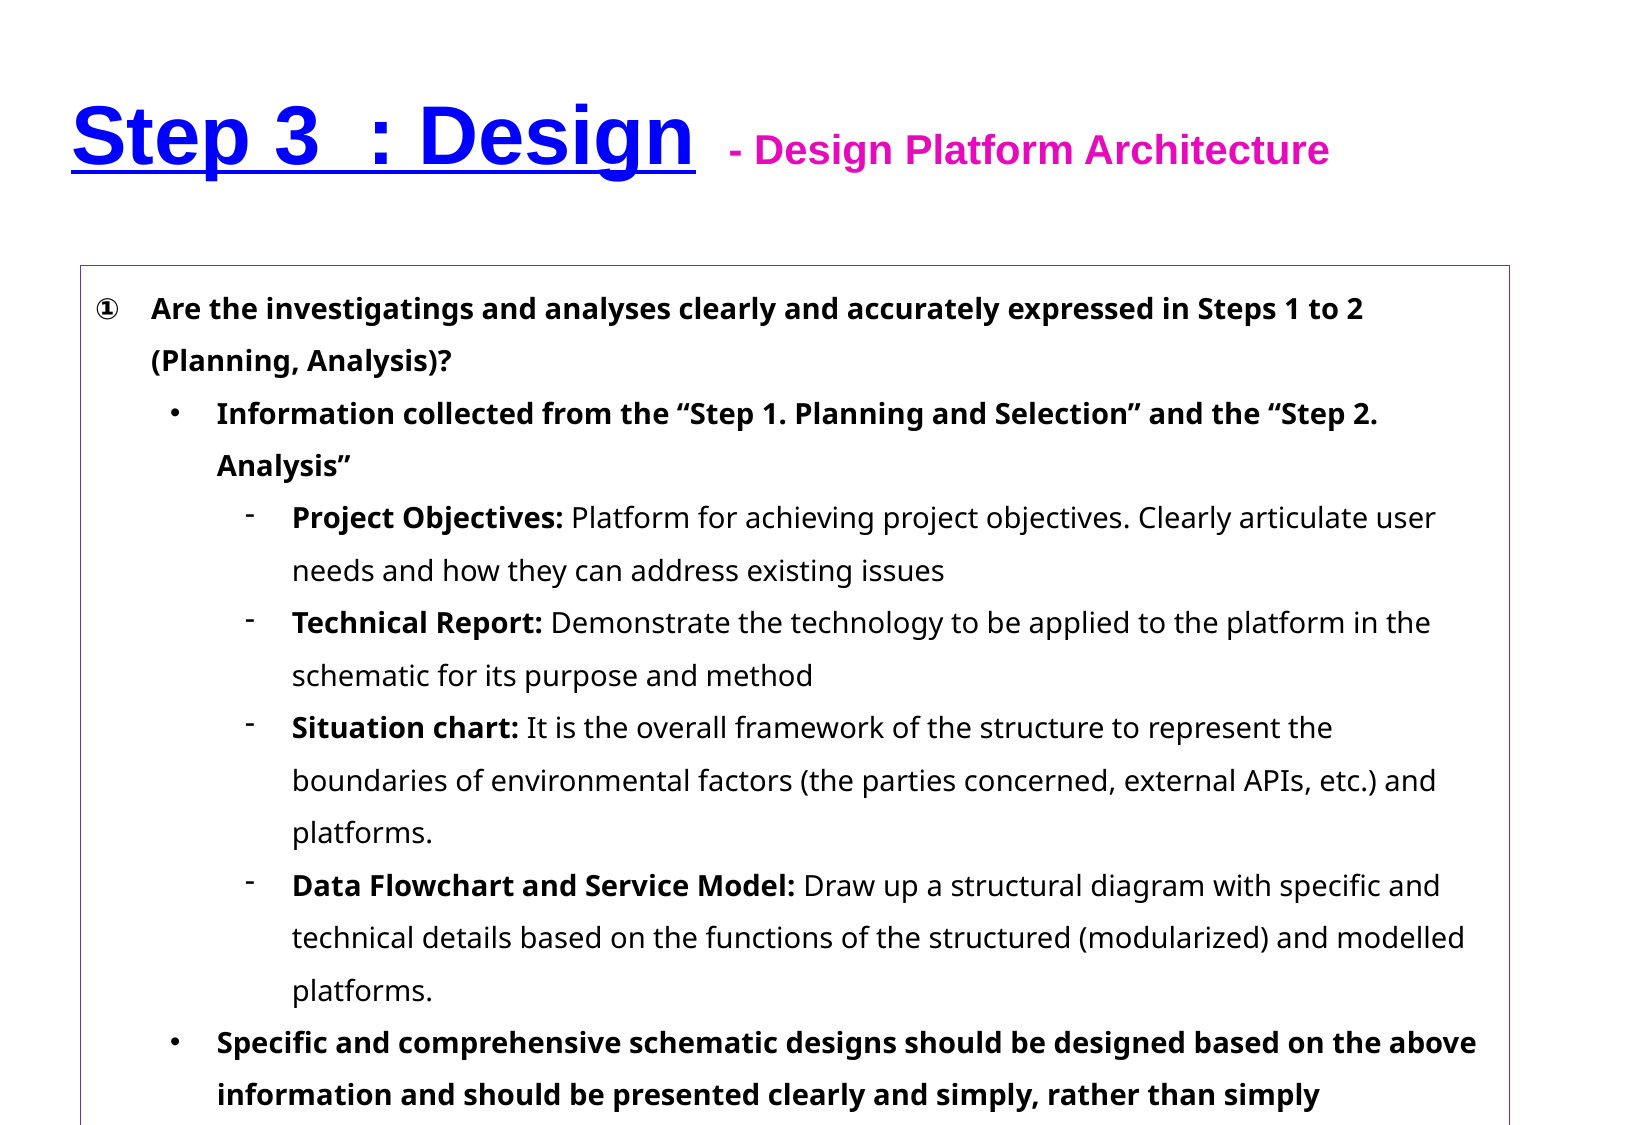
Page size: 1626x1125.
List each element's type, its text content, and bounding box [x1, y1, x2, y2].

text_box Are the investigatings and analyses clearly and accurately expressed in Steps 1 to 2 (Planning, Analysis)? Information collected from the “Step 1. Planning and Selection” and the “Step 2. Analysis” Project Objectives: Platform for achieving project objectives. Clearly articulate user needs and how they can address existing issues Technical Report: Demonstrate the technology to be applied to the platform in the schematic for its purpose and method Situation chart: It is the overall framework of the structure to represent the boundaries of environmental factors (the parties concerned, external APIs, etc.) and platforms. Data Flowchart and Service Model: Draw up a structural diagram with specific and technical details based on the functions of the structured (modularized) and modelled platforms. Specific and comprehensive schematic designs should be designed based on the above information and should be presented clearly and simply, rather than simply aggregating the above information [80, 265, 1510, 1125]
text_box Step 3 : Design [56, 74, 1368, 189]
